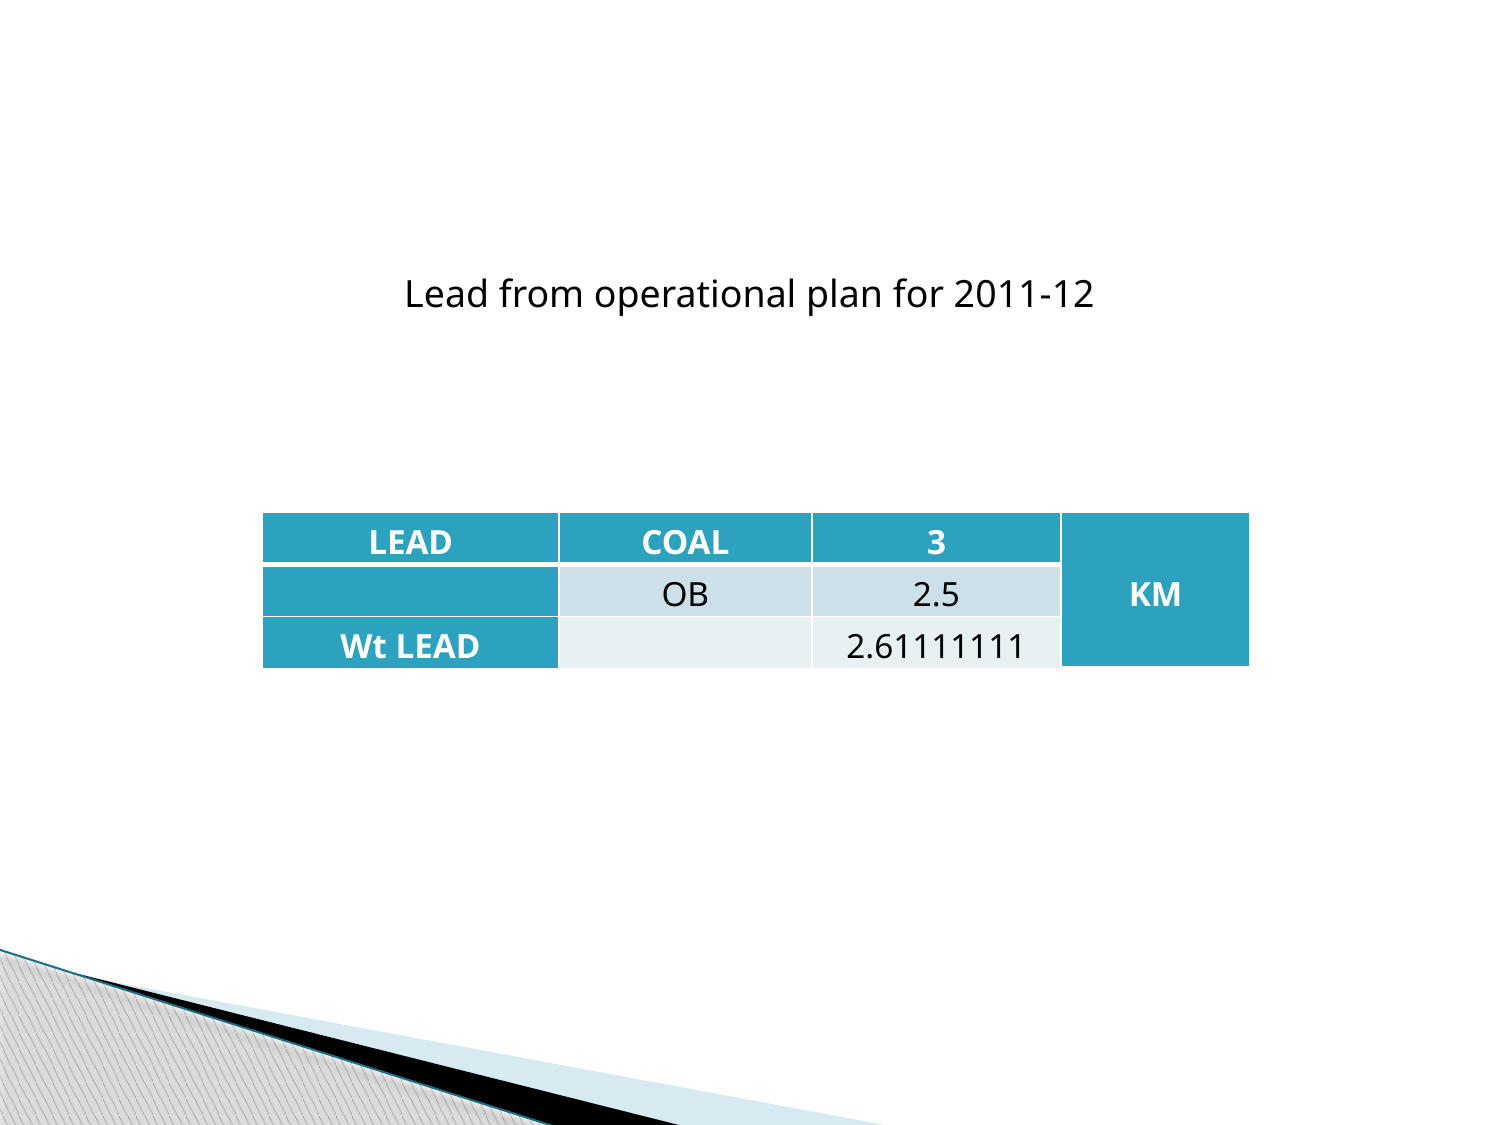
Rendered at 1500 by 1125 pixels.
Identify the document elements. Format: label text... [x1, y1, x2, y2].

table_header LEAD [263, 513, 558, 562]
table_header KM [1062, 513, 1249, 666]
table_cell OB [560, 567, 811, 616]
table_header COAL [560, 513, 811, 562]
table_cell [263, 567, 558, 616]
text_box Lead from operational plan for 2011-12 [389, 262, 1111, 323]
table_cell Wt LEAD [263, 617, 558, 668]
table_cell 2.5 [813, 567, 1060, 616]
table_cell [560, 617, 811, 668]
table_header 3 [813, 513, 1060, 562]
table_cell 2.61111111 [813, 617, 1060, 668]
